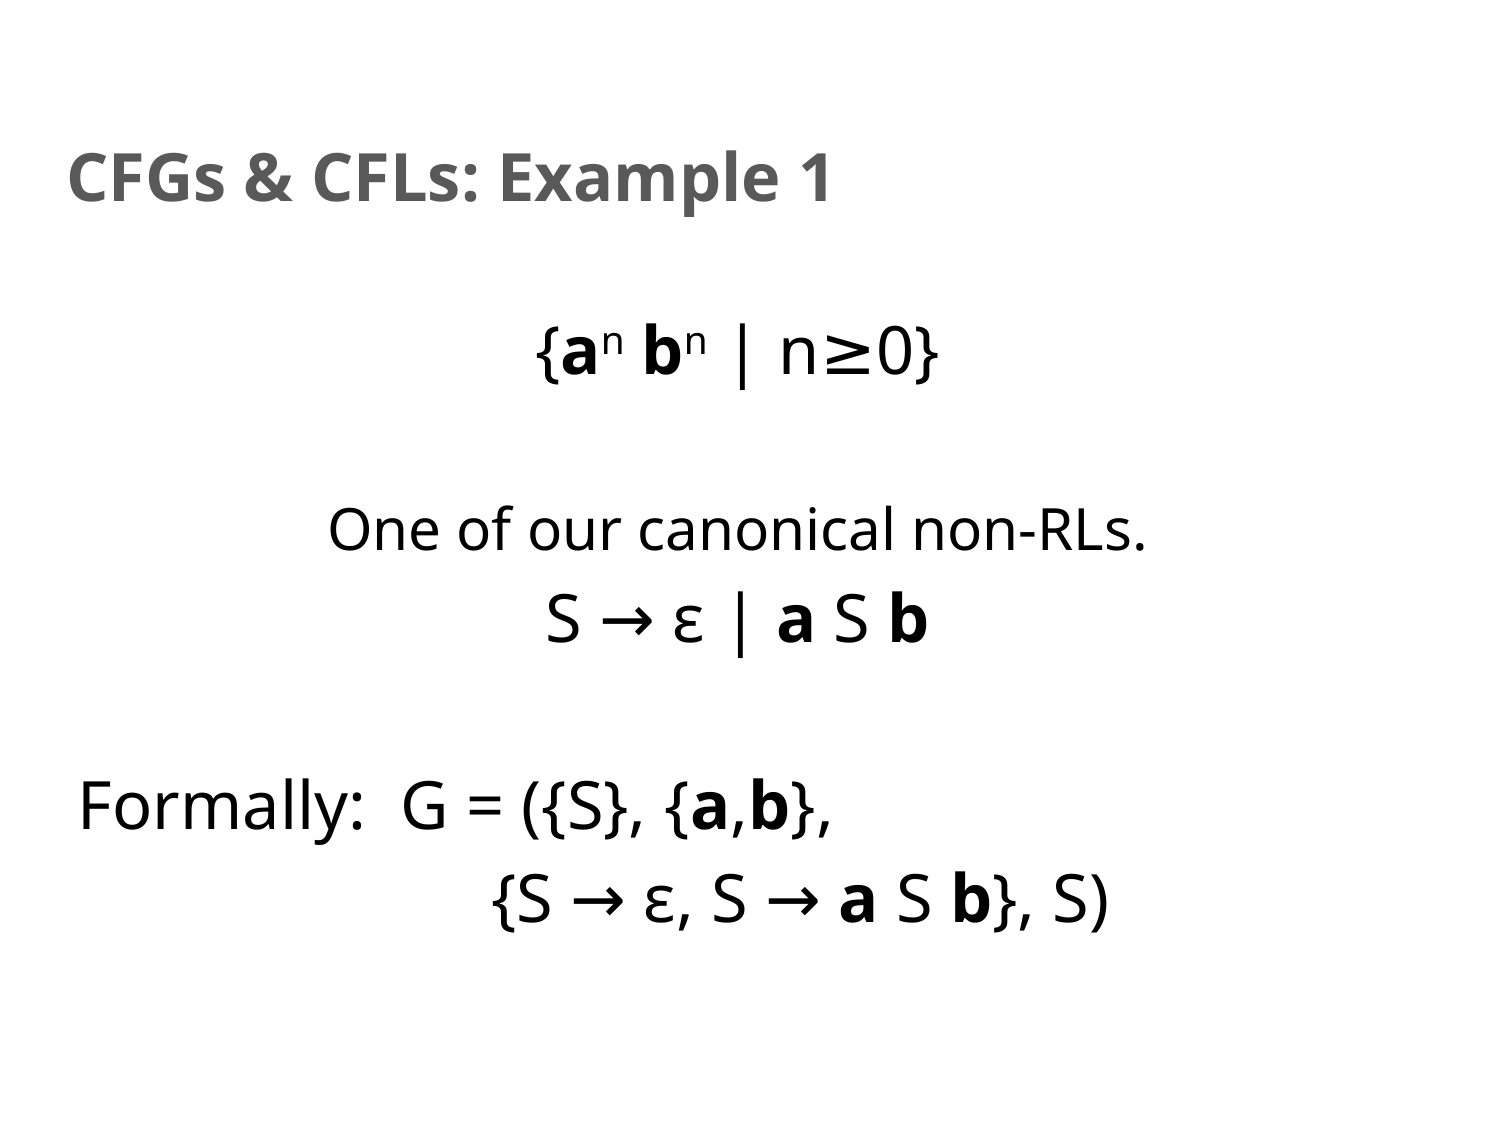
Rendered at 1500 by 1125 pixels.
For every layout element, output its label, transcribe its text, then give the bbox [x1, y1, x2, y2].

list {an bn | n≥0} One of our canonical non-RLs. S → ε | a S b Formally: G = ({S}, {a,b}, {S → ε, S → a S b}, S) [62, 299, 1413, 1043]
title CFGs & CFLs: Example 1 [51, 97, 1449, 223]
